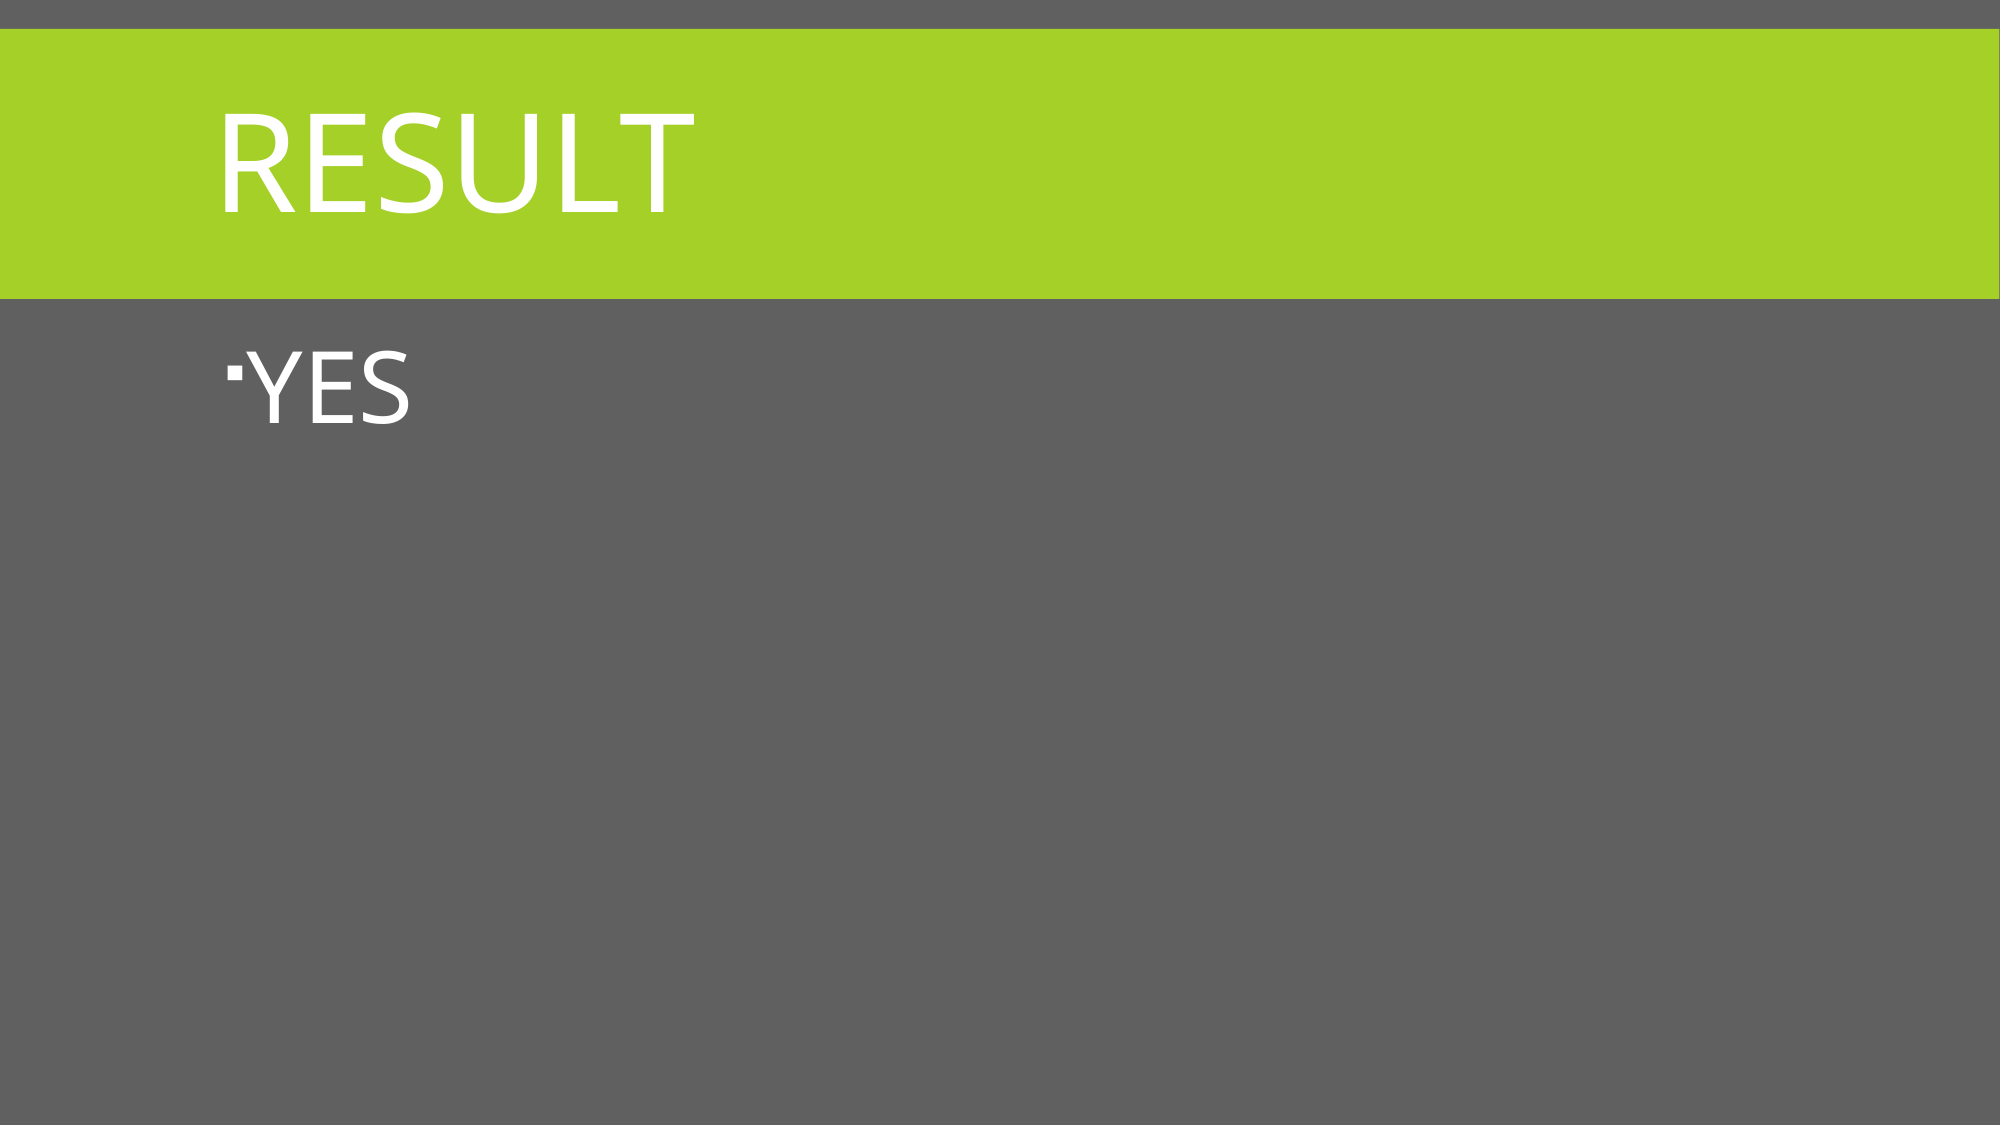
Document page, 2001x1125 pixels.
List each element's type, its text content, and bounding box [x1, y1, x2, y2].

list YES [197, 329, 1803, 1020]
title RESULT [197, 46, 1803, 295]
